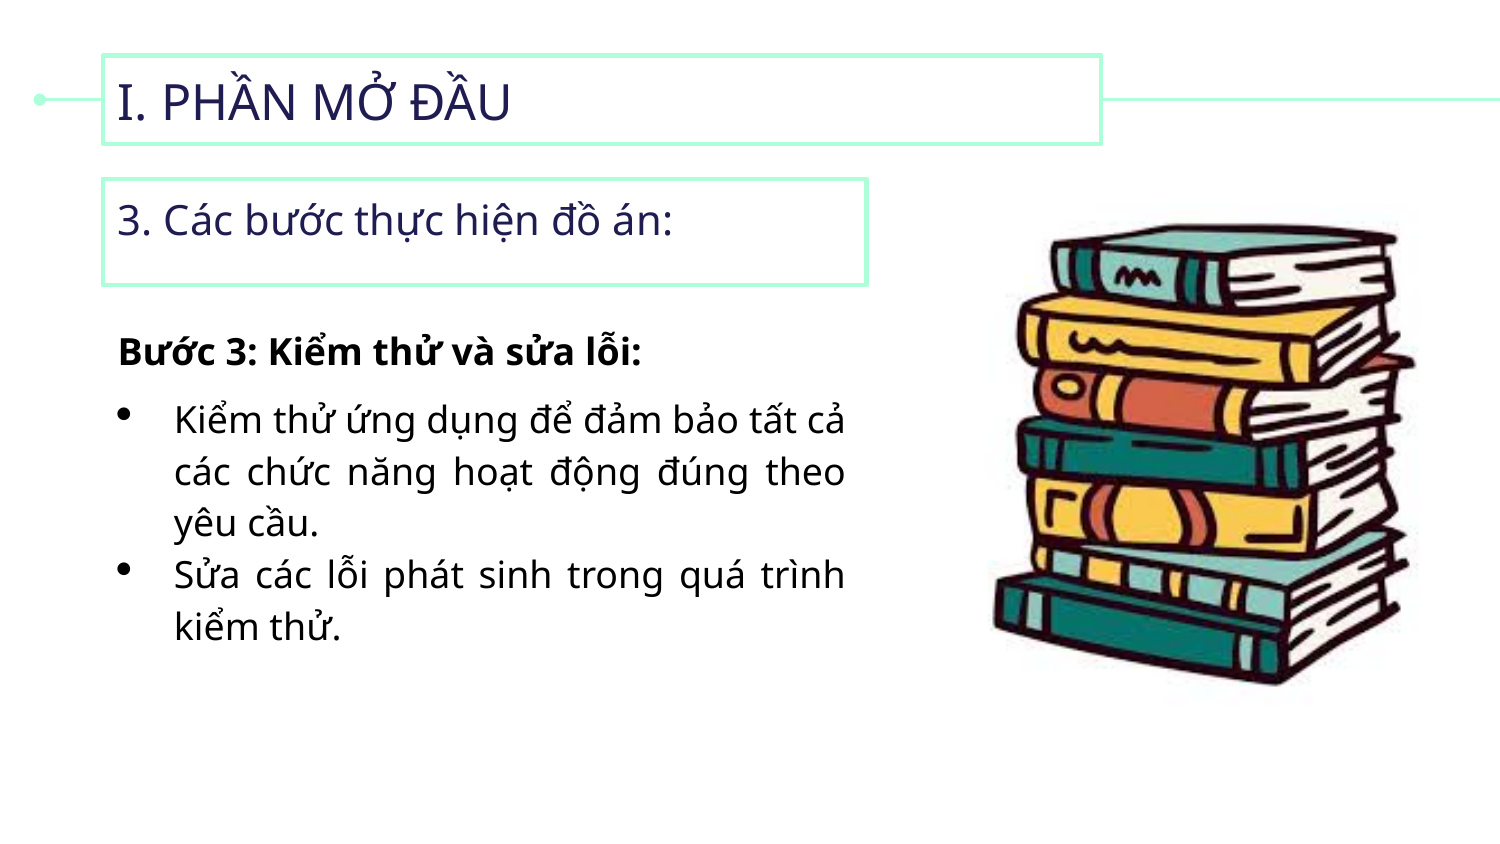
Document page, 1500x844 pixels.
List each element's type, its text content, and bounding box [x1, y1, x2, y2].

title I. PHẦN MỞ ĐẦU [101, 53, 1103, 146]
list 3. Các bước thực hiện đồ án: [101, 177, 869, 287]
picture [953, 204, 1457, 708]
text_box Bước 3: Kiểm thử và sửa lỗi: Kiểm thử ứng dụng để đảm bảo tất cả các chức năng hoạt động đúng theo yêu cầu. Sửa các lỗi phát sinh trong quá trình kiểm thử. [102, 317, 862, 721]
